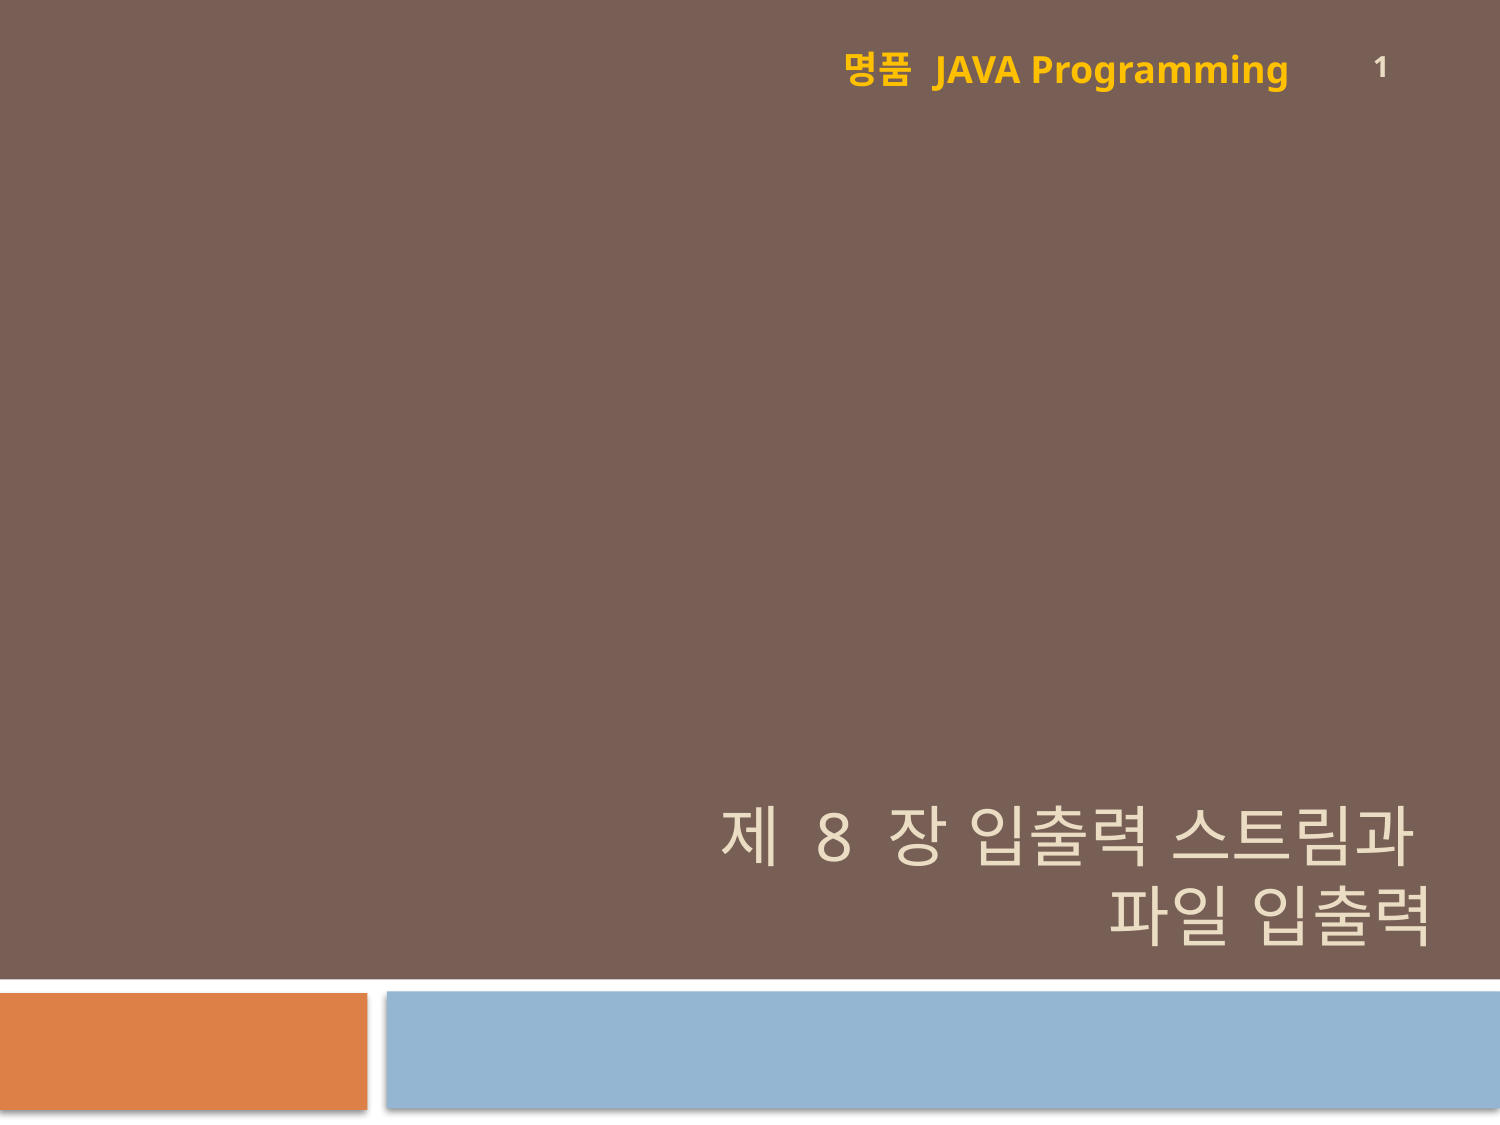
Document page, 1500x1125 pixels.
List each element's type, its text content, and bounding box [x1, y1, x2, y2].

title 제 8 장 입출력 스트림과 파일 입출력 [387, 662, 1450, 963]
footer 명품 JAVA Programming [342, 38, 1305, 99]
slide_number 1 [1312, 37, 1450, 100]
